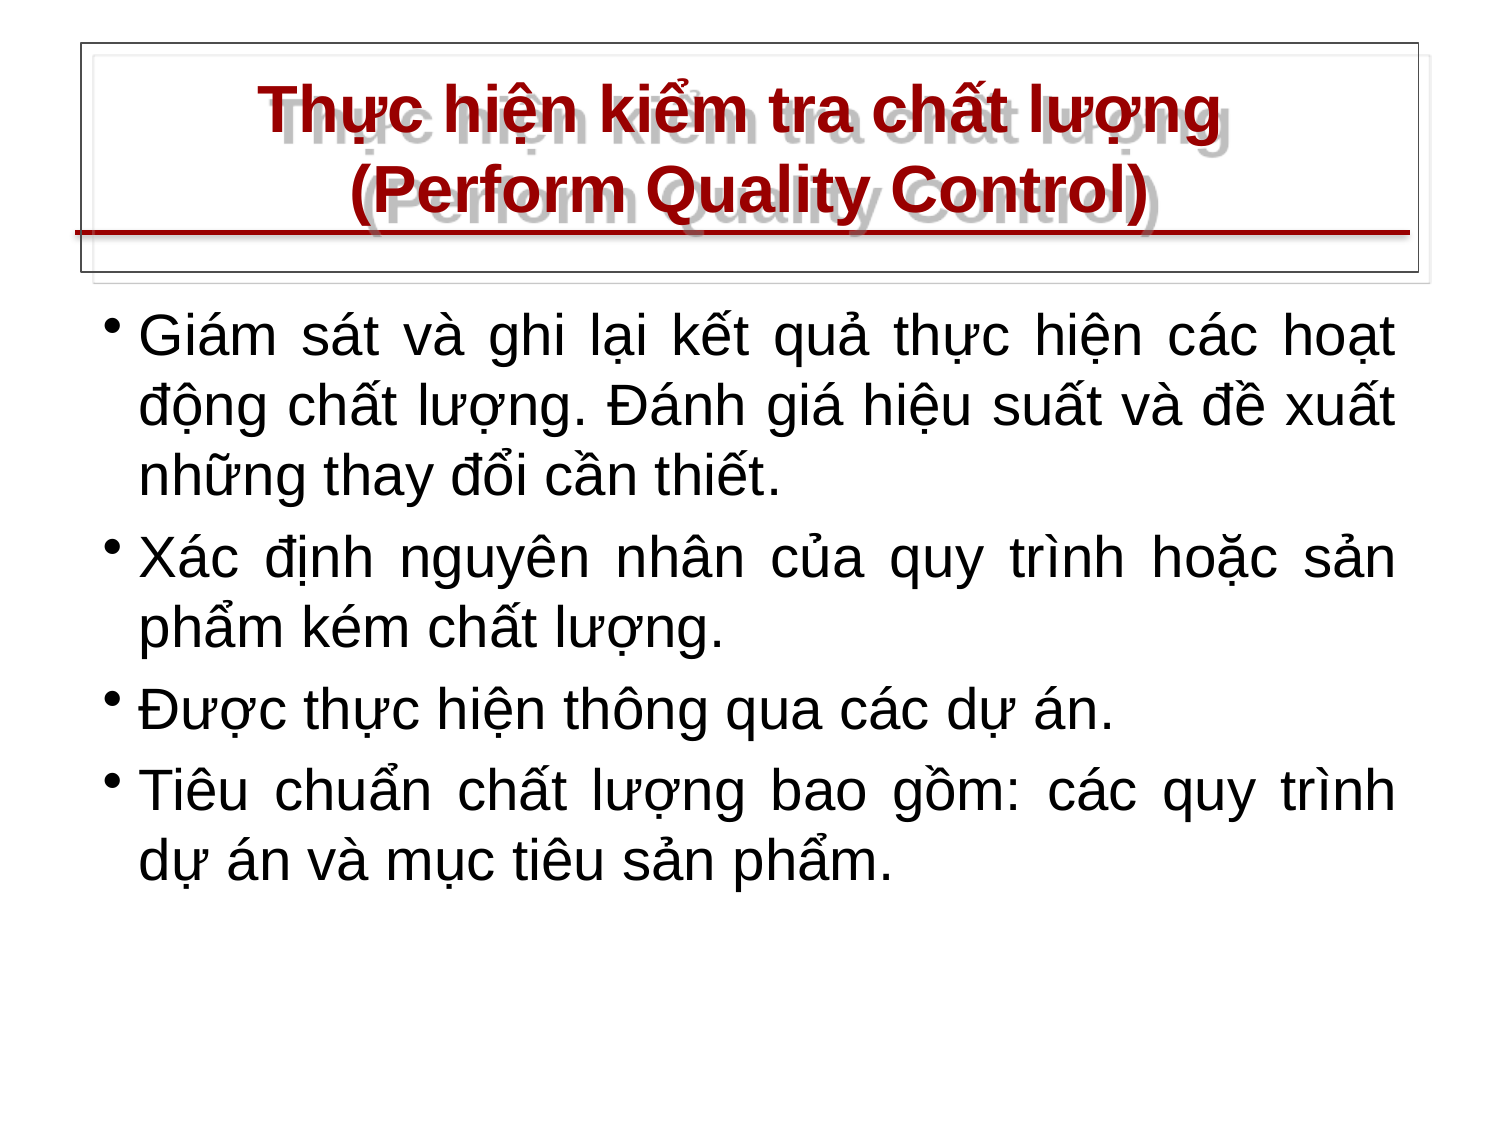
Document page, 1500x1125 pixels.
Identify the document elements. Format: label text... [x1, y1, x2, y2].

list Giám sát và ghi lại kết quả thực hiện các hoạt động chất lượng. Đánh giá hiệu suất và đề xuất những thay đổi cần thiết. Xác định nguyên nhân của quy trình hoặc sản phẩm kém chất lượng. Được thực hiện thông qua các dự án. Tiêu chuẩn chất lượng bao gồm: các quy trình dự án và mục tiêu sản phẩm. [87, 290, 1413, 1073]
title Thực hiện kiểm tra chất lượng (Perform Quality Control) [80, 42, 1419, 273]
